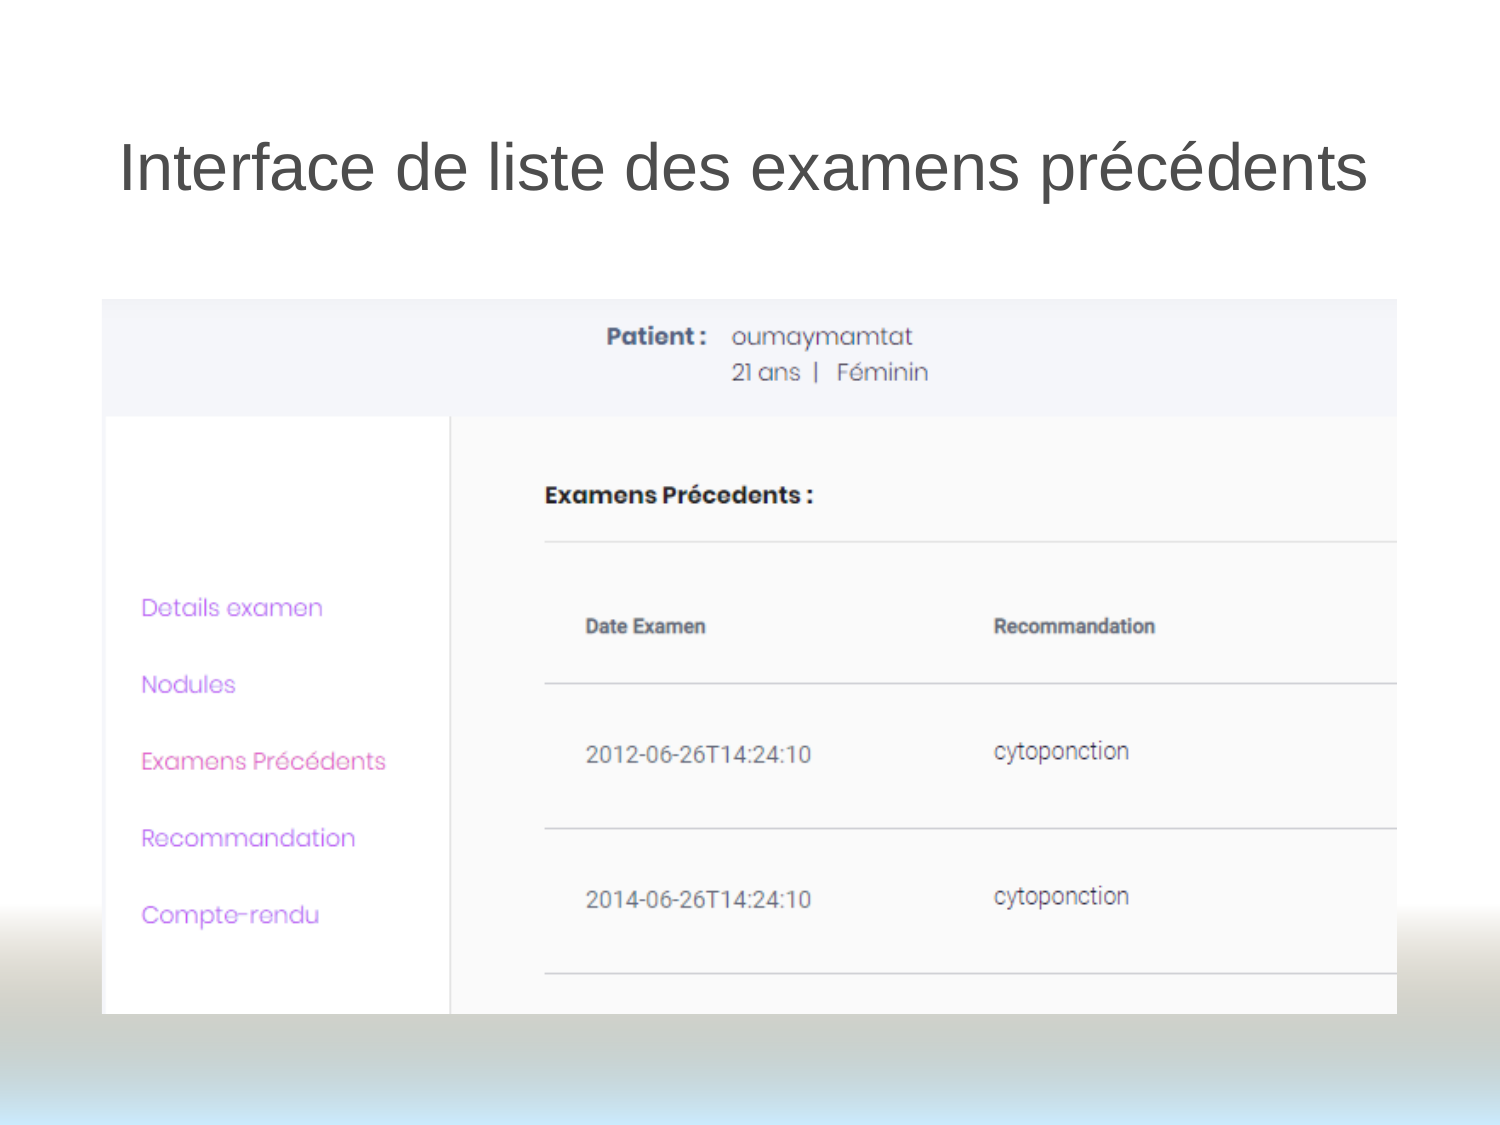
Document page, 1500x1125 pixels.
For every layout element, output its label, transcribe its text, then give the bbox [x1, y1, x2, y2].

title Interface de liste des examens précédents [103, 59, 1397, 278]
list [101, 299, 1397, 1014]
